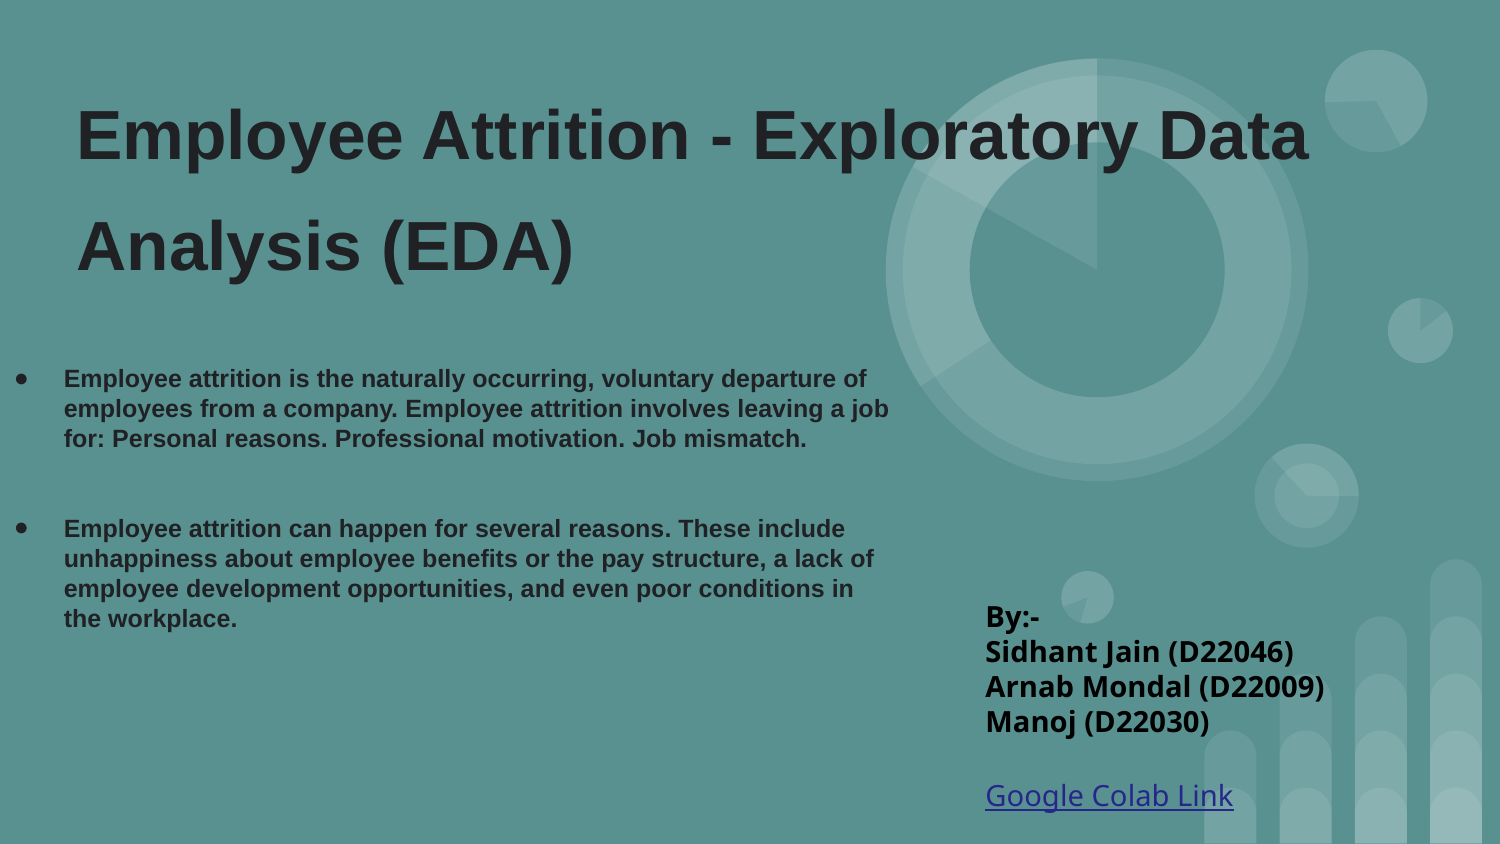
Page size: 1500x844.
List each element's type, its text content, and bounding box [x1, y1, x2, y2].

text_box By:- Sidhant Jain (D22046) Arnab Mondal (D22009) Manoj (D22030) [970, 583, 1487, 753]
subtitle Employee attrition is the naturally occurring, voluntary departure of employees from a company. Employee attrition involves leaving a job for: Personal reasons. Professional motivation. Job mismatch. Employee attrition can happen for several reasons. These include unhappiness about employee benefits or the pay structure, a lack of employee development opportunities, and even poor conditions in the workplace. [0, 347, 911, 693]
text_box Google Colab Link [970, 762, 1337, 832]
title Employee Attrition - Exploratory Data Analysis (EDA) [61, 47, 1487, 389]
